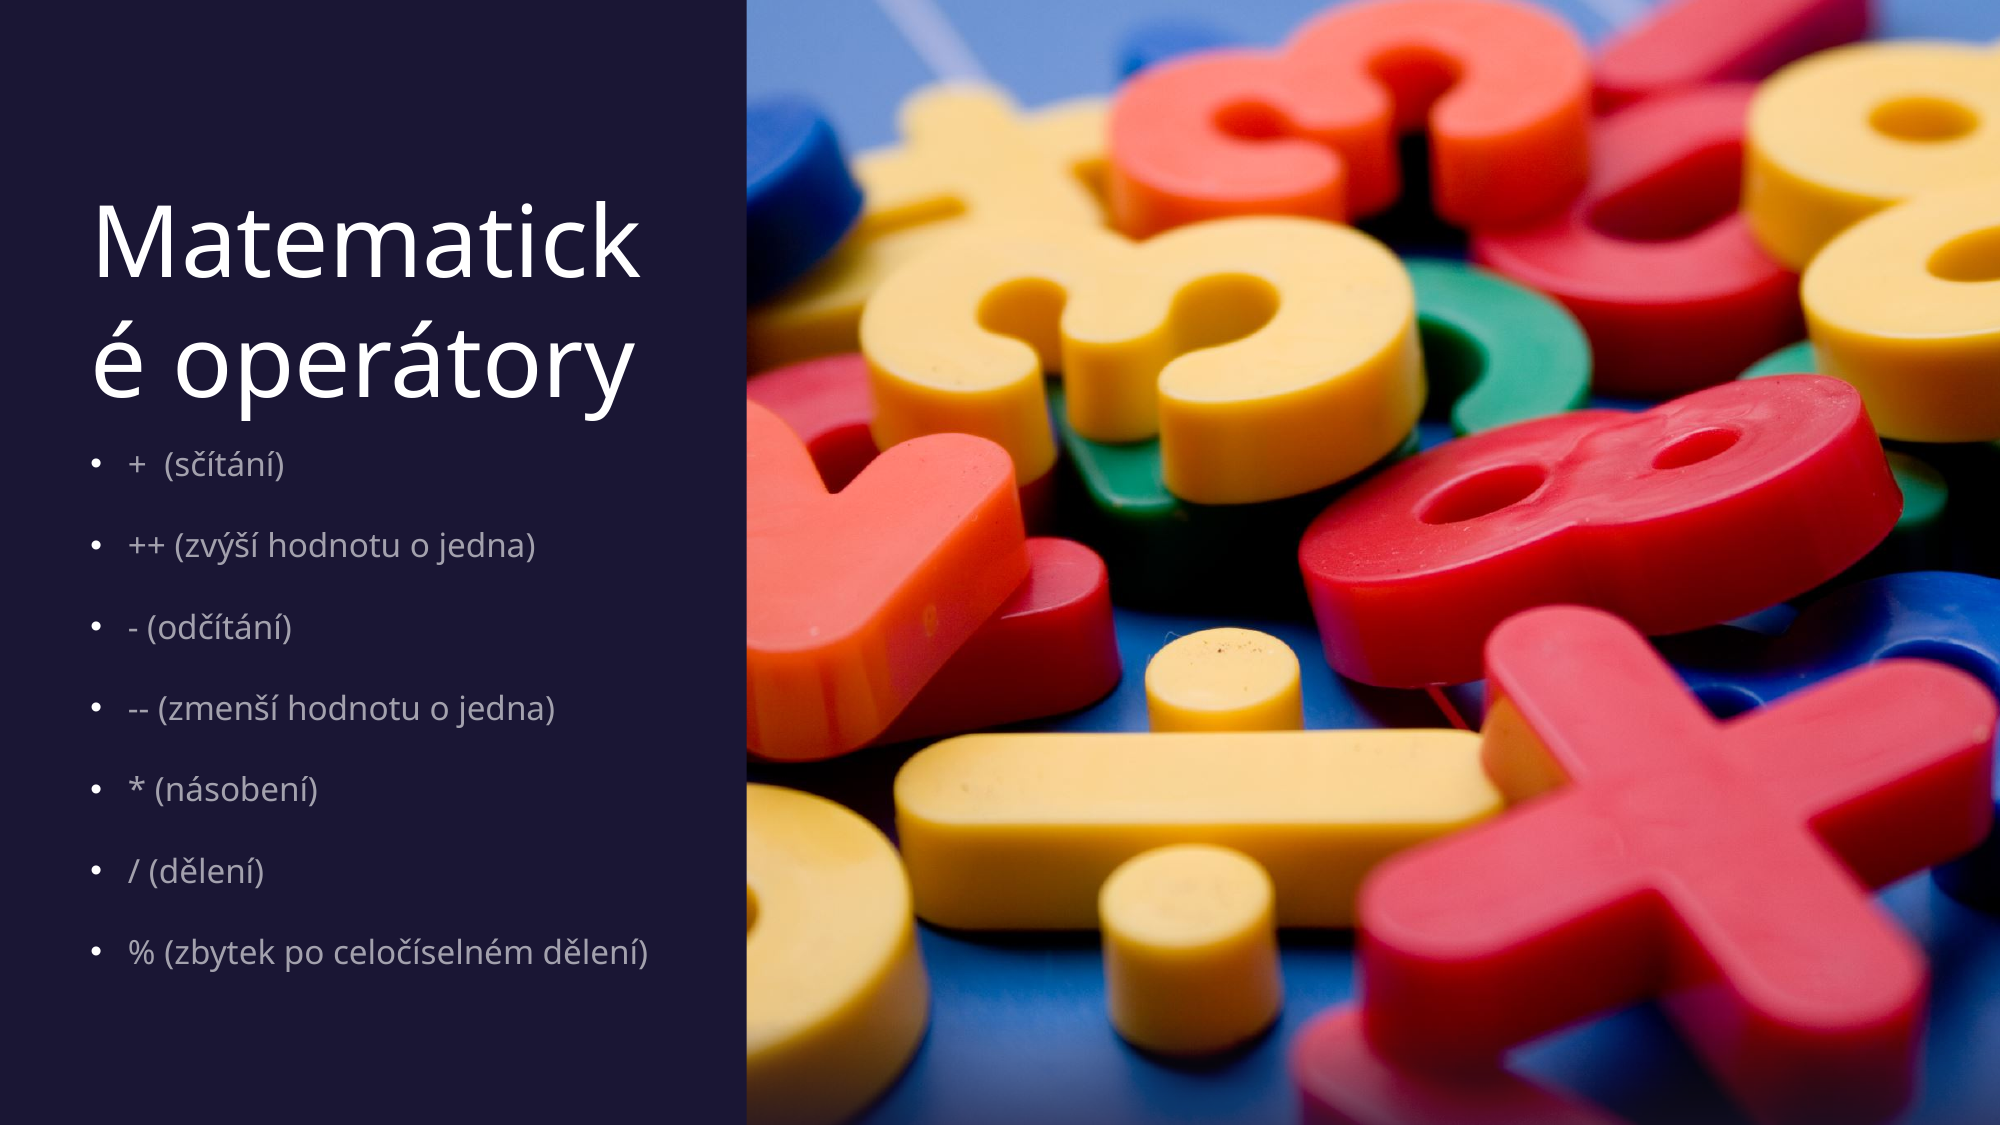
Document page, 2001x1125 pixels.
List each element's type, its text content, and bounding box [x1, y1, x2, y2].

list + (sčítání) ++ (zvýší hodnotu o jedna) - (odčítání) -- (zmenší hodnotu o jedna) * (násobení) / (dělení) % (zbytek po celočíselném dělení) [90, 439, 676, 1000]
text_box [0, 0, 746, 1125]
title Matematické operátory [90, 90, 676, 418]
picture [746, 0, 2000, 1125]
